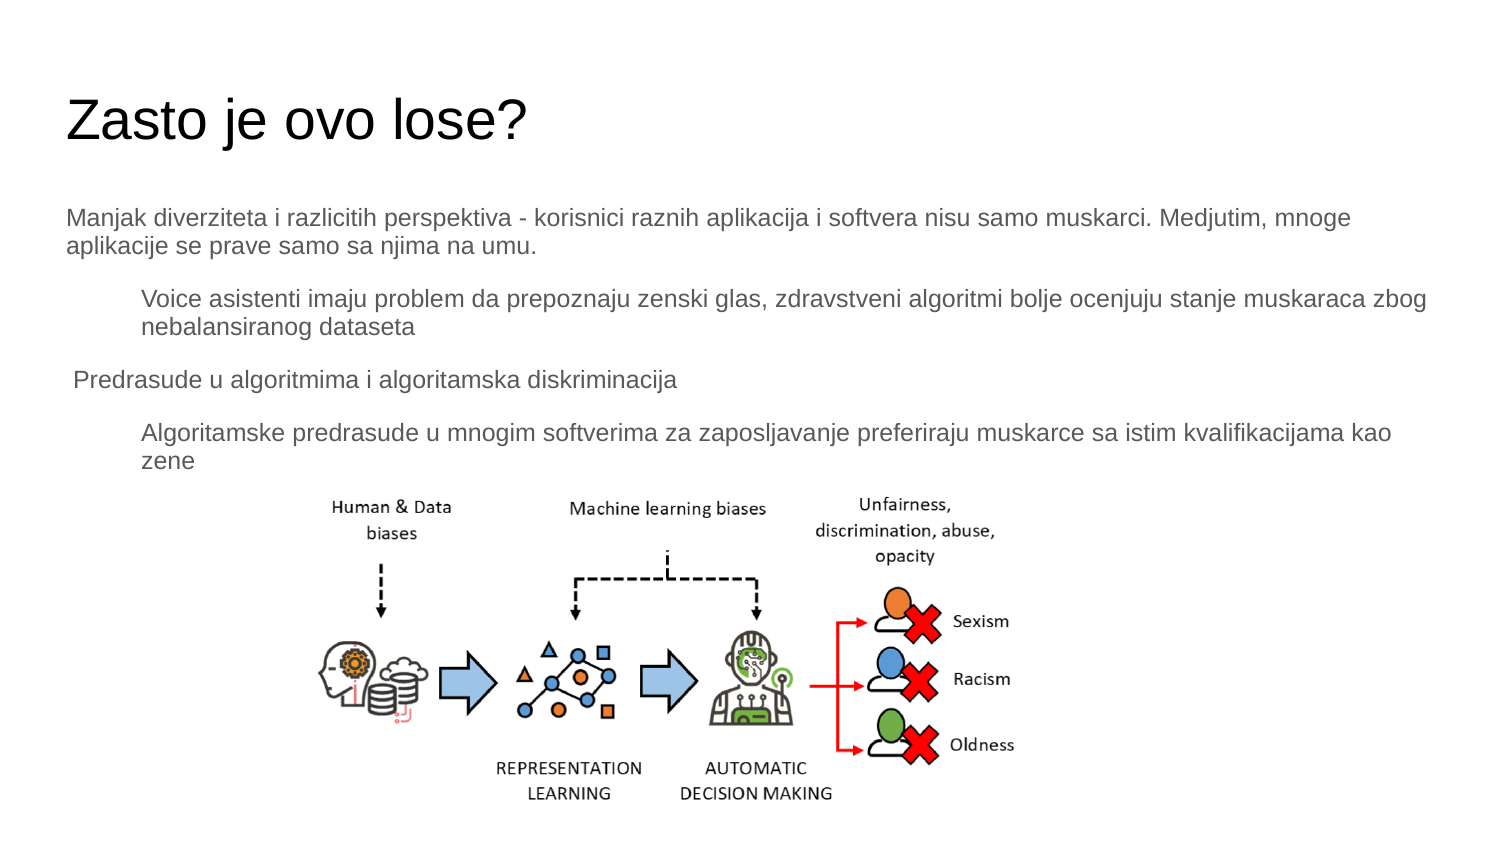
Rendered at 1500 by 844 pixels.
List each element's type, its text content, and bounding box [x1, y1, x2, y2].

list Manjak diverziteta i razlicitih perspektiva - korisnici raznih aplikacija i softvera nisu samo muskarci. Medjutim, mnoge aplikacije se prave samo sa njima na umu. Voice asistenti imaju problem da prepoznaju zenski glas, zdravstveni algoritmi bolje ocenjuju stanje muskaraca zbog nebalansiranog dataseta Predrasude u algoritmima i algoritamska diskriminacija Algoritamske predrasude u mnogim softverima za zaposljavanje preferiraju muskarce sa istim kvalifikacijama kao zene [51, 189, 1449, 750]
title Zasto je ovo lose? [51, 72, 1449, 167]
picture [298, 475, 1040, 820]
